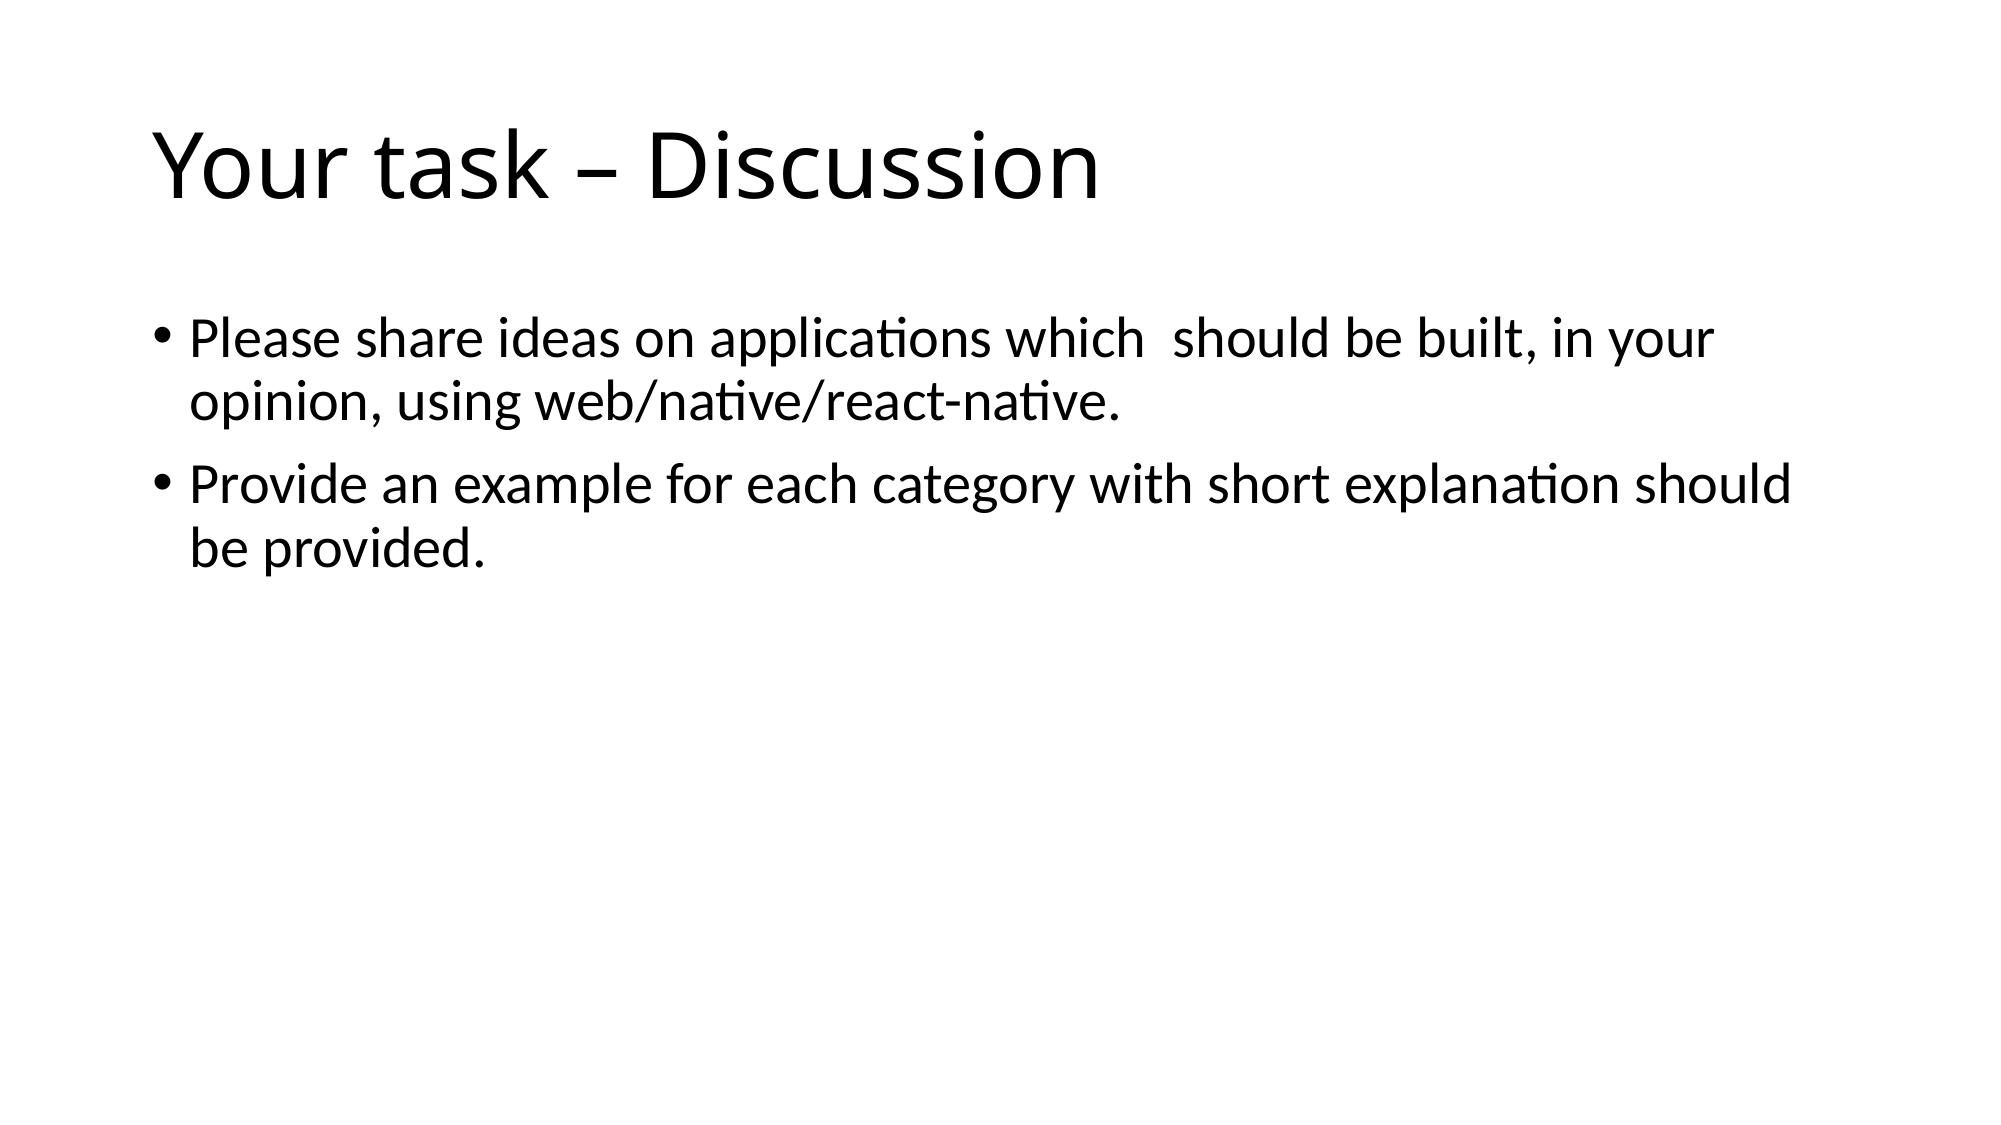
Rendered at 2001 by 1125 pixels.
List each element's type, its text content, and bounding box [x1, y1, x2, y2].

list Please share ideas on applications which should be built, in your opinion, using web/native/react-native. Provide an example for each category with short explanation should be provided. [137, 299, 1863, 1014]
title Your task – Discussion [137, 59, 1863, 278]
